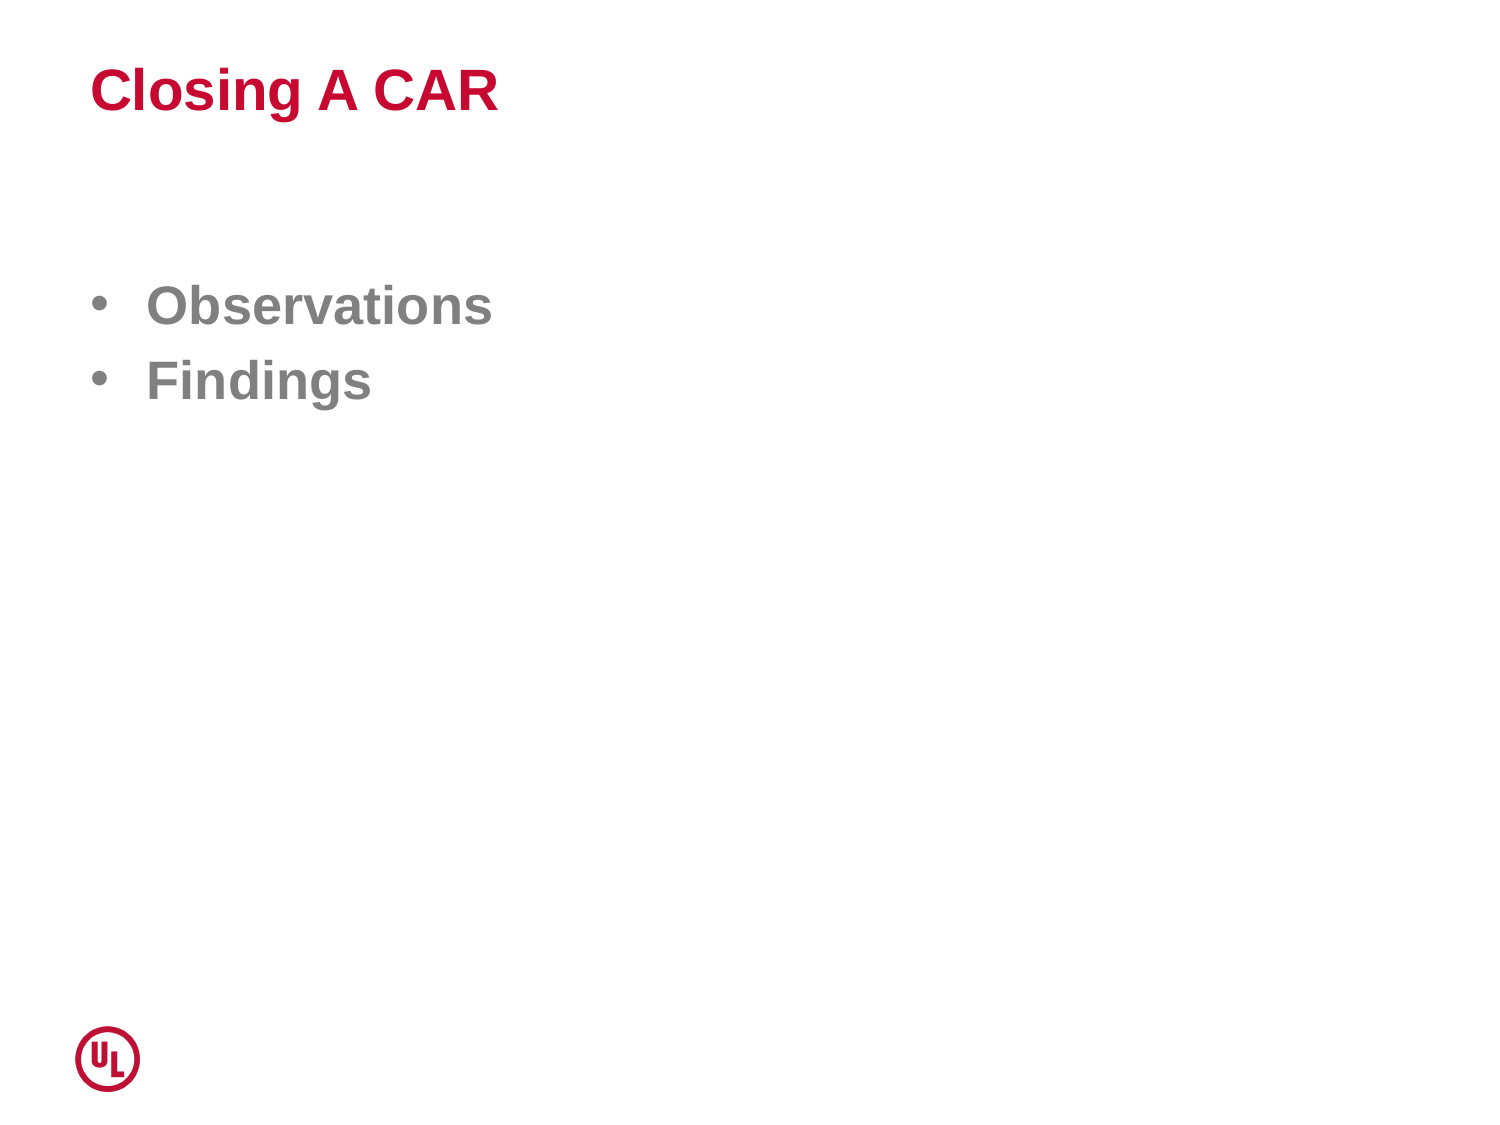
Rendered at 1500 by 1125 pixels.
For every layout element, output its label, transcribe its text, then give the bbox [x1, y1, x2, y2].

picture [75, 1026, 140, 1092]
title Closing A CAR [75, 45, 1425, 233]
list Observations Findings [75, 262, 1425, 1005]
